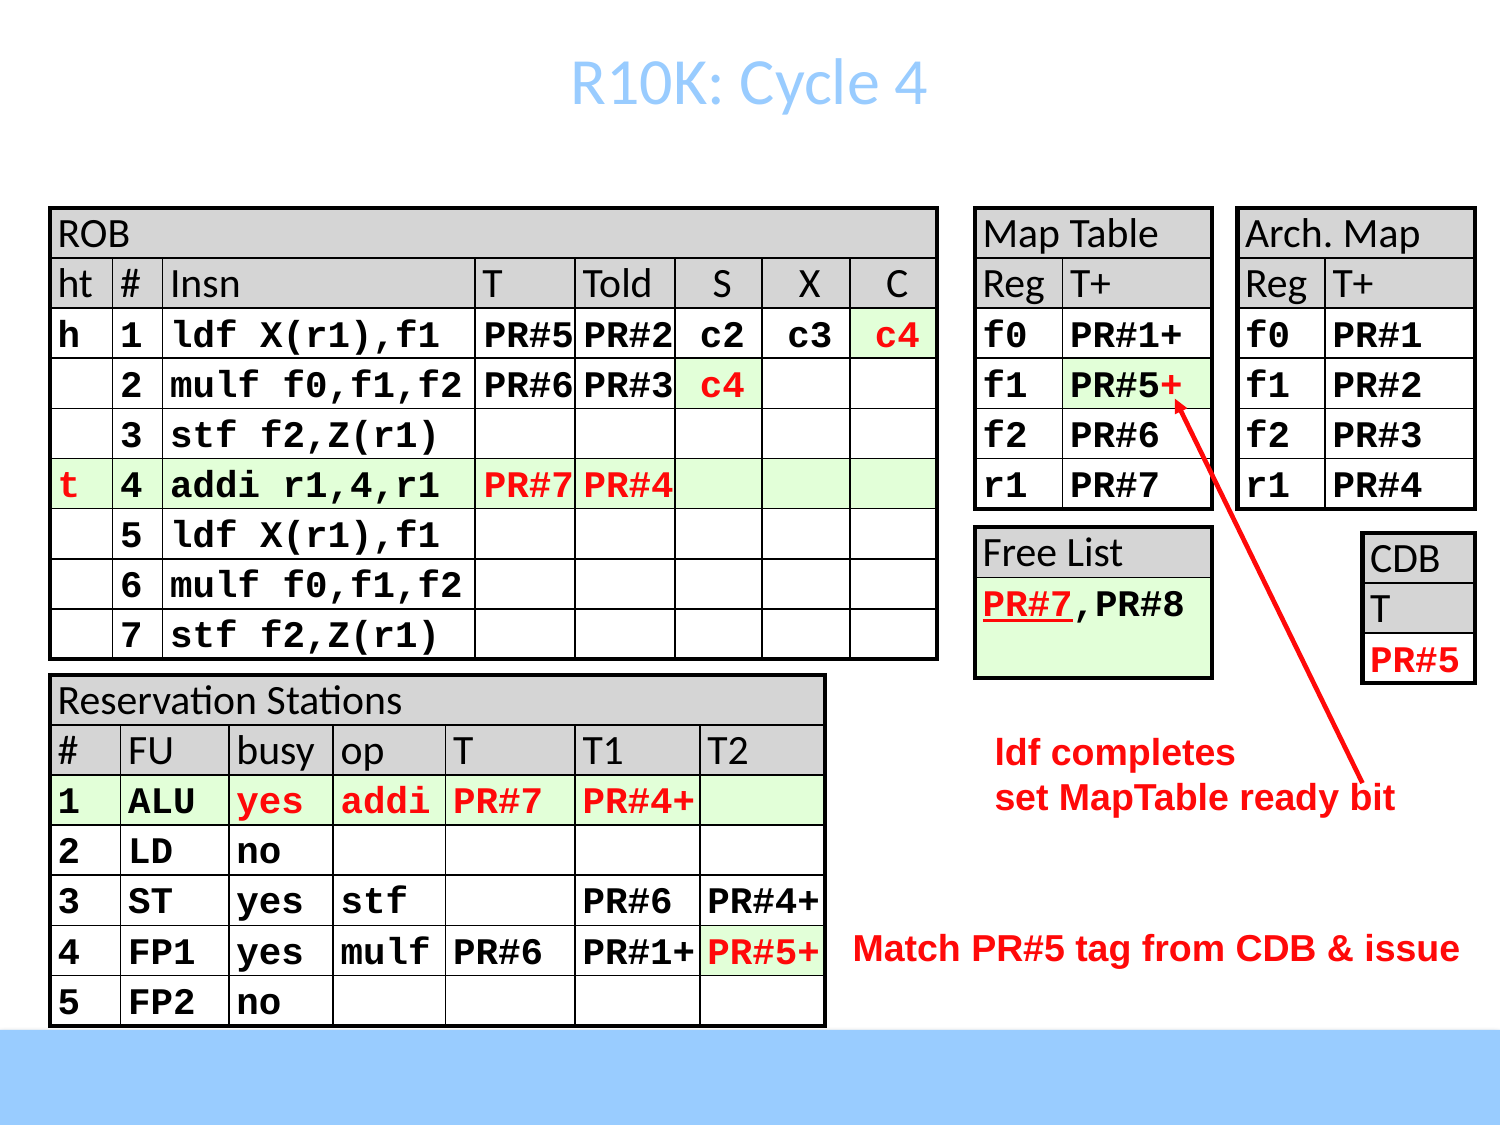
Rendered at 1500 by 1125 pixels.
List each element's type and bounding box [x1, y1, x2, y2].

table_cell [851, 409, 935, 458]
table_cell [1365, 584, 1473, 632]
table_cell [701, 776, 823, 824]
table_cell [576, 459, 674, 508]
table_cell [476, 459, 574, 508]
table_cell [334, 976, 445, 1024]
table_cell [676, 610, 761, 657]
table_cell [230, 926, 332, 975]
table_cell [334, 726, 445, 774]
table_cell [1240, 409, 1324, 458]
table_cell [763, 509, 849, 558]
table_cell [1326, 259, 1473, 307]
table_cell [676, 509, 761, 558]
title [0, 30, 1500, 126]
table_header [1240, 210, 1473, 257]
table_cell [1326, 309, 1473, 357]
table_cell [763, 560, 849, 608]
table_cell [851, 459, 935, 508]
table_cell [113, 309, 162, 357]
table_cell [121, 726, 228, 774]
table_cell [763, 459, 849, 508]
table_cell [446, 826, 574, 874]
table_cell [476, 309, 574, 357]
table_cell [576, 976, 699, 1024]
table_cell [576, 826, 699, 874]
table_cell [334, 826, 445, 874]
table_cell [676, 560, 761, 608]
table_cell [121, 826, 228, 874]
table_cell [446, 876, 574, 925]
table_cell [476, 259, 574, 307]
table_cell [851, 259, 935, 307]
table_cell [576, 926, 699, 975]
table_cell [52, 726, 120, 774]
table_cell [52, 560, 112, 608]
table_cell [977, 309, 1062, 357]
table_cell [1240, 259, 1324, 307]
table_cell [1063, 309, 1210, 357]
table_cell [121, 976, 228, 1024]
text_box [837, 916, 1476, 977]
table_cell [701, 976, 823, 1024]
table_cell [476, 409, 574, 458]
table_cell [446, 776, 574, 824]
table_header [977, 529, 1210, 577]
table_cell [701, 726, 823, 774]
table_cell [1240, 359, 1324, 408]
table_cell [1326, 359, 1473, 408]
table_cell [576, 776, 699, 824]
table_cell [1240, 309, 1324, 357]
table_cell [52, 359, 112, 408]
table_cell [576, 309, 674, 357]
table_cell [334, 776, 445, 824]
table_cell [52, 409, 112, 458]
table_cell [676, 459, 761, 508]
table_cell [476, 359, 574, 408]
table_cell [851, 509, 935, 558]
table_cell [851, 359, 935, 408]
table_cell [1365, 634, 1473, 681]
table_cell [1326, 409, 1473, 458]
table_cell [977, 409, 1062, 458]
table_cell [163, 359, 474, 408]
table_cell [52, 509, 112, 558]
table_cell [52, 826, 120, 874]
table_cell [763, 259, 849, 307]
table_cell [230, 826, 332, 874]
table_cell [851, 309, 935, 357]
table_cell [52, 776, 120, 824]
table_cell [701, 926, 823, 975]
table_cell [163, 459, 474, 508]
table_cell [230, 726, 332, 774]
table_cell [113, 509, 162, 558]
table_cell [676, 359, 761, 408]
table_header [977, 210, 1210, 257]
table_cell [977, 578, 1210, 676]
table_cell [1182, 409, 1210, 458]
table_cell [977, 259, 1062, 307]
table_cell [121, 776, 228, 824]
table_cell [763, 409, 849, 458]
table_cell [163, 259, 474, 307]
table_cell [121, 926, 228, 975]
table_cell [52, 309, 112, 357]
table_cell [676, 259, 761, 307]
table_cell [163, 610, 474, 657]
table_cell [576, 726, 699, 774]
table_cell [446, 926, 574, 975]
table_cell [113, 459, 162, 508]
table_cell [576, 409, 674, 458]
table_cell [163, 509, 474, 558]
table_cell [701, 876, 823, 925]
table_cell [851, 560, 935, 608]
table_cell [52, 976, 120, 1024]
table_cell [113, 259, 162, 307]
table_cell [676, 309, 761, 357]
table_cell [52, 259, 112, 307]
table_cell [52, 926, 120, 975]
table_cell [763, 610, 849, 657]
table_cell [1205, 459, 1210, 468]
table_cell [113, 560, 162, 608]
table_cell [576, 259, 674, 307]
table_cell [576, 509, 674, 558]
table_cell [701, 826, 823, 874]
table_cell [576, 359, 674, 408]
table_cell [230, 876, 332, 925]
table_cell [676, 409, 761, 458]
table_header [52, 210, 935, 257]
table_cell [163, 409, 474, 458]
table_cell [763, 359, 849, 408]
table_cell [113, 359, 162, 408]
table_cell [476, 610, 574, 657]
table_cell [576, 876, 699, 925]
text_box [979, 398, 1411, 826]
table_cell [476, 509, 574, 558]
table_cell [1063, 259, 1210, 307]
table_cell [52, 876, 120, 925]
table_cell [1063, 409, 1203, 458]
table_cell [1326, 459, 1473, 507]
table_cell [121, 876, 228, 925]
table_cell [163, 560, 474, 608]
table_cell [52, 459, 112, 508]
table_cell [576, 610, 674, 657]
table_cell [230, 776, 332, 824]
table_header [52, 677, 823, 724]
table_cell [763, 309, 849, 357]
table_cell [52, 610, 112, 657]
table_cell [977, 459, 1062, 507]
table_cell [446, 976, 574, 1024]
table_cell [113, 409, 162, 458]
table_cell [1063, 459, 1210, 507]
table_cell [576, 560, 674, 608]
table_header [1365, 535, 1473, 582]
table_cell [113, 610, 162, 657]
table_cell [977, 359, 1062, 408]
table_cell [446, 726, 574, 774]
table_cell [1063, 359, 1210, 408]
table_cell [334, 926, 445, 975]
table_cell [163, 309, 474, 357]
table_cell [476, 560, 574, 608]
table_cell [1240, 459, 1324, 507]
table_cell [851, 610, 935, 657]
table_cell [334, 876, 445, 925]
table_cell [230, 976, 332, 1024]
